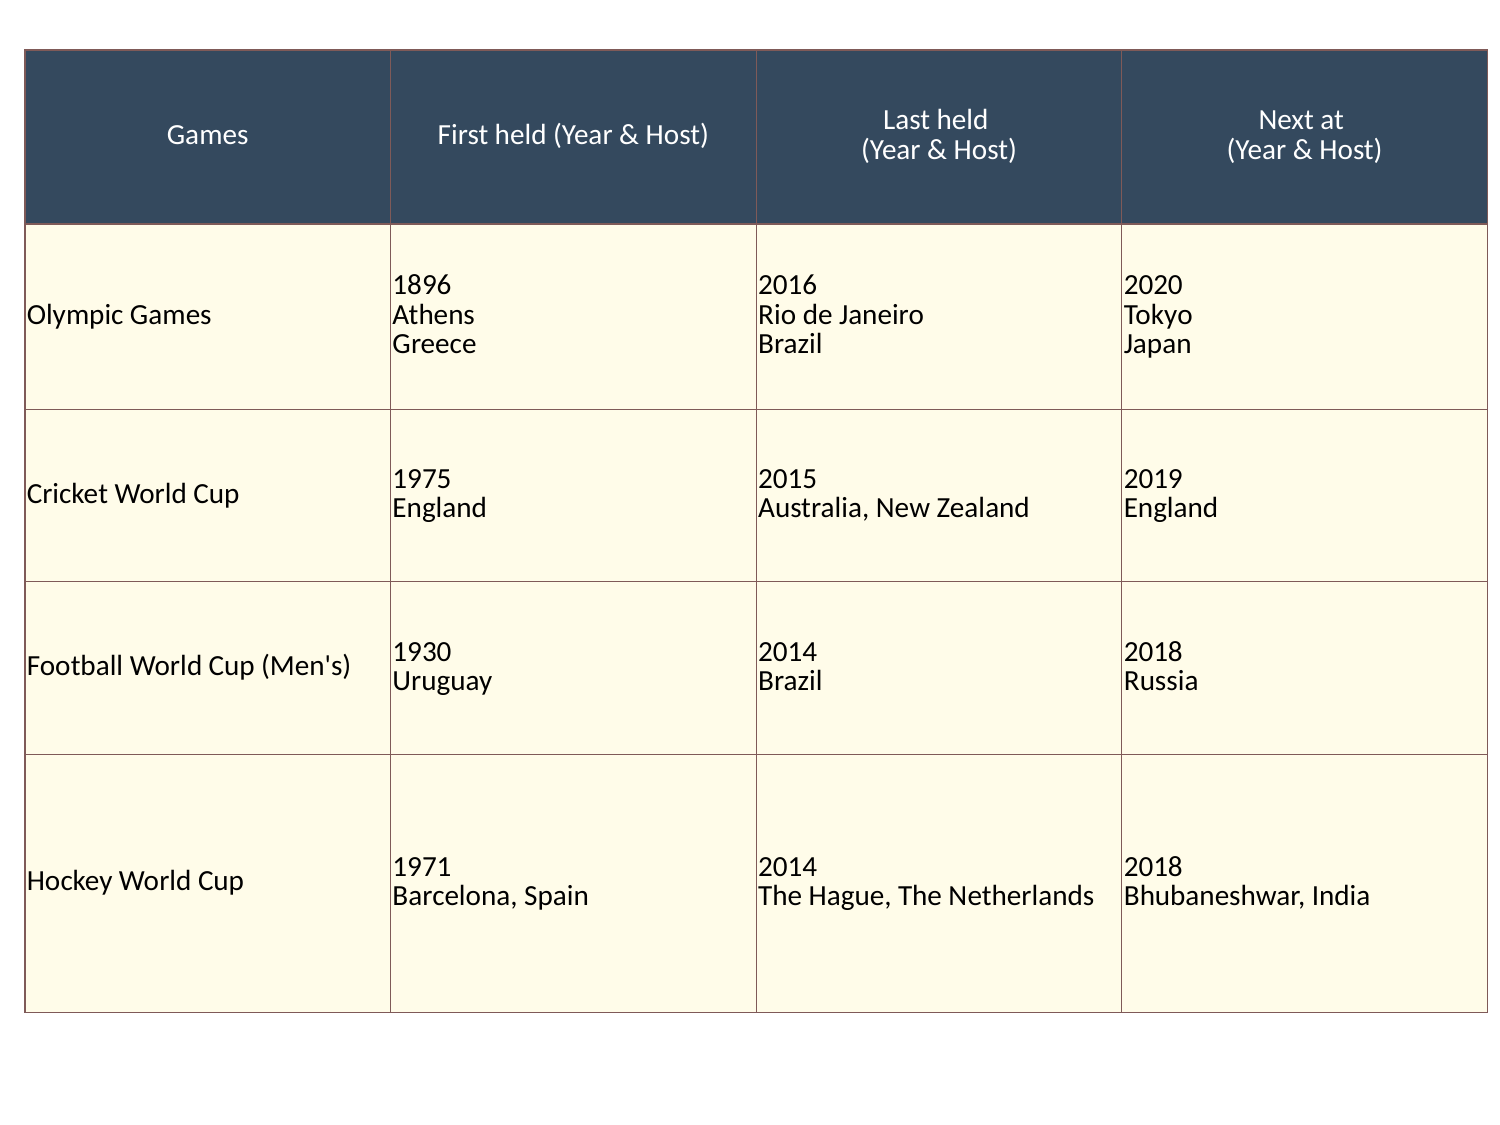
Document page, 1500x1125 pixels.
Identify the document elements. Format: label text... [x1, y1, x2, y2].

table_cell Hockey World Cup [26, 755, 390, 1012]
table_header Last held (Year & Host) [757, 51, 1121, 223]
table_cell 1930 Uruguay [391, 582, 756, 754]
table_header First held (Year & Host) [391, 51, 756, 223]
table_header Next at (Year & Host) [1122, 51, 1487, 223]
table_cell Olympic Games [26, 225, 390, 409]
table_cell 2016 Rio de Janeiro Brazil [757, 225, 1121, 409]
table_cell 2019 England [1122, 410, 1487, 581]
table_cell 2020 Tokyo Japan [1122, 225, 1487, 409]
table_header Games [26, 51, 390, 223]
table_cell Cricket World Cup [26, 410, 390, 581]
table_cell 2014 The Hague, The Netherlands [757, 755, 1121, 1012]
table_cell 2018 Russia [1122, 582, 1487, 754]
table_cell 2015 Australia, New Zealand [757, 410, 1121, 581]
table_cell 1896 Athens Greece [391, 225, 756, 409]
table_cell Football World Cup (Men's) [26, 582, 390, 754]
table_cell 1971 Barcelona, Spain [391, 755, 756, 1012]
table_cell 2018 Bhubaneshwar, India [1122, 755, 1487, 1012]
table_cell 2014 Brazil [757, 582, 1121, 754]
table_cell 1975 England [391, 410, 756, 581]
